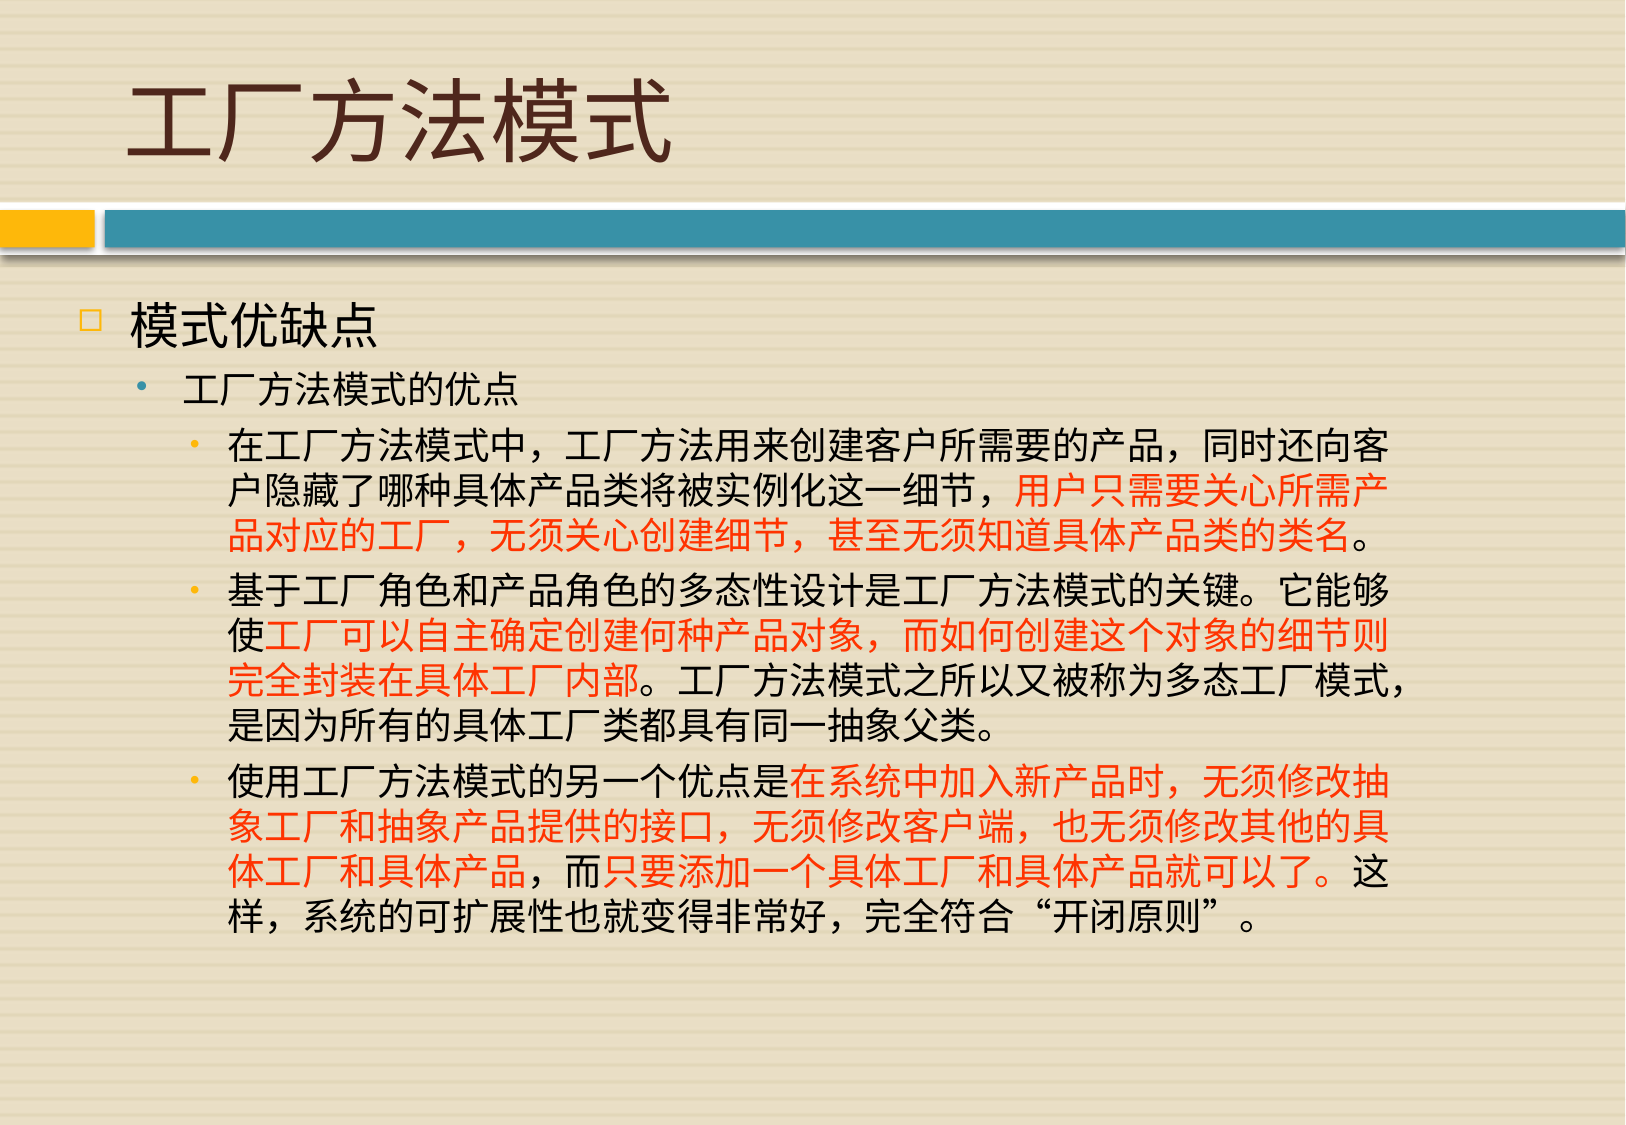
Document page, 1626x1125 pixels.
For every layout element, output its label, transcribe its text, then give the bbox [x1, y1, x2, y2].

title 工厂方法模式 [108, 37, 1558, 200]
text_box 模式优缺点 工厂方法模式的优点 在工厂方法模式中，工厂方法用来创建客户所需要的产品，同时还向客户隐藏了哪种具体产品类将被实例化这一细节，用户只需要关心所需产品对应的工厂，无须关心创建细节，甚至无须知道具体产品类的类名。 基于工厂角色和产品角色的多态性设计是工厂方法模式的关键。它能够使工厂可以自主确定创建何种产品对象，而如何创建这个对象的细节则完全封装在具体工厂内部。工厂方法模式之所以又被称为多态工厂模式，是因为所有的具体工厂类都具有同一抽象父类。 使用工厂方法模式的另一个优点是在系统中加入新产品时，无须修改抽象工厂和抽象产品提供的接口，无须修改客户端，也无须修改其他的具体工厂和具体产品，而只要添加一个具体工厂和具体产品就可以了。这样，系统的可扩展性也就变得非常好，完全符合“开闭原则”。 [62, 287, 1438, 1038]
